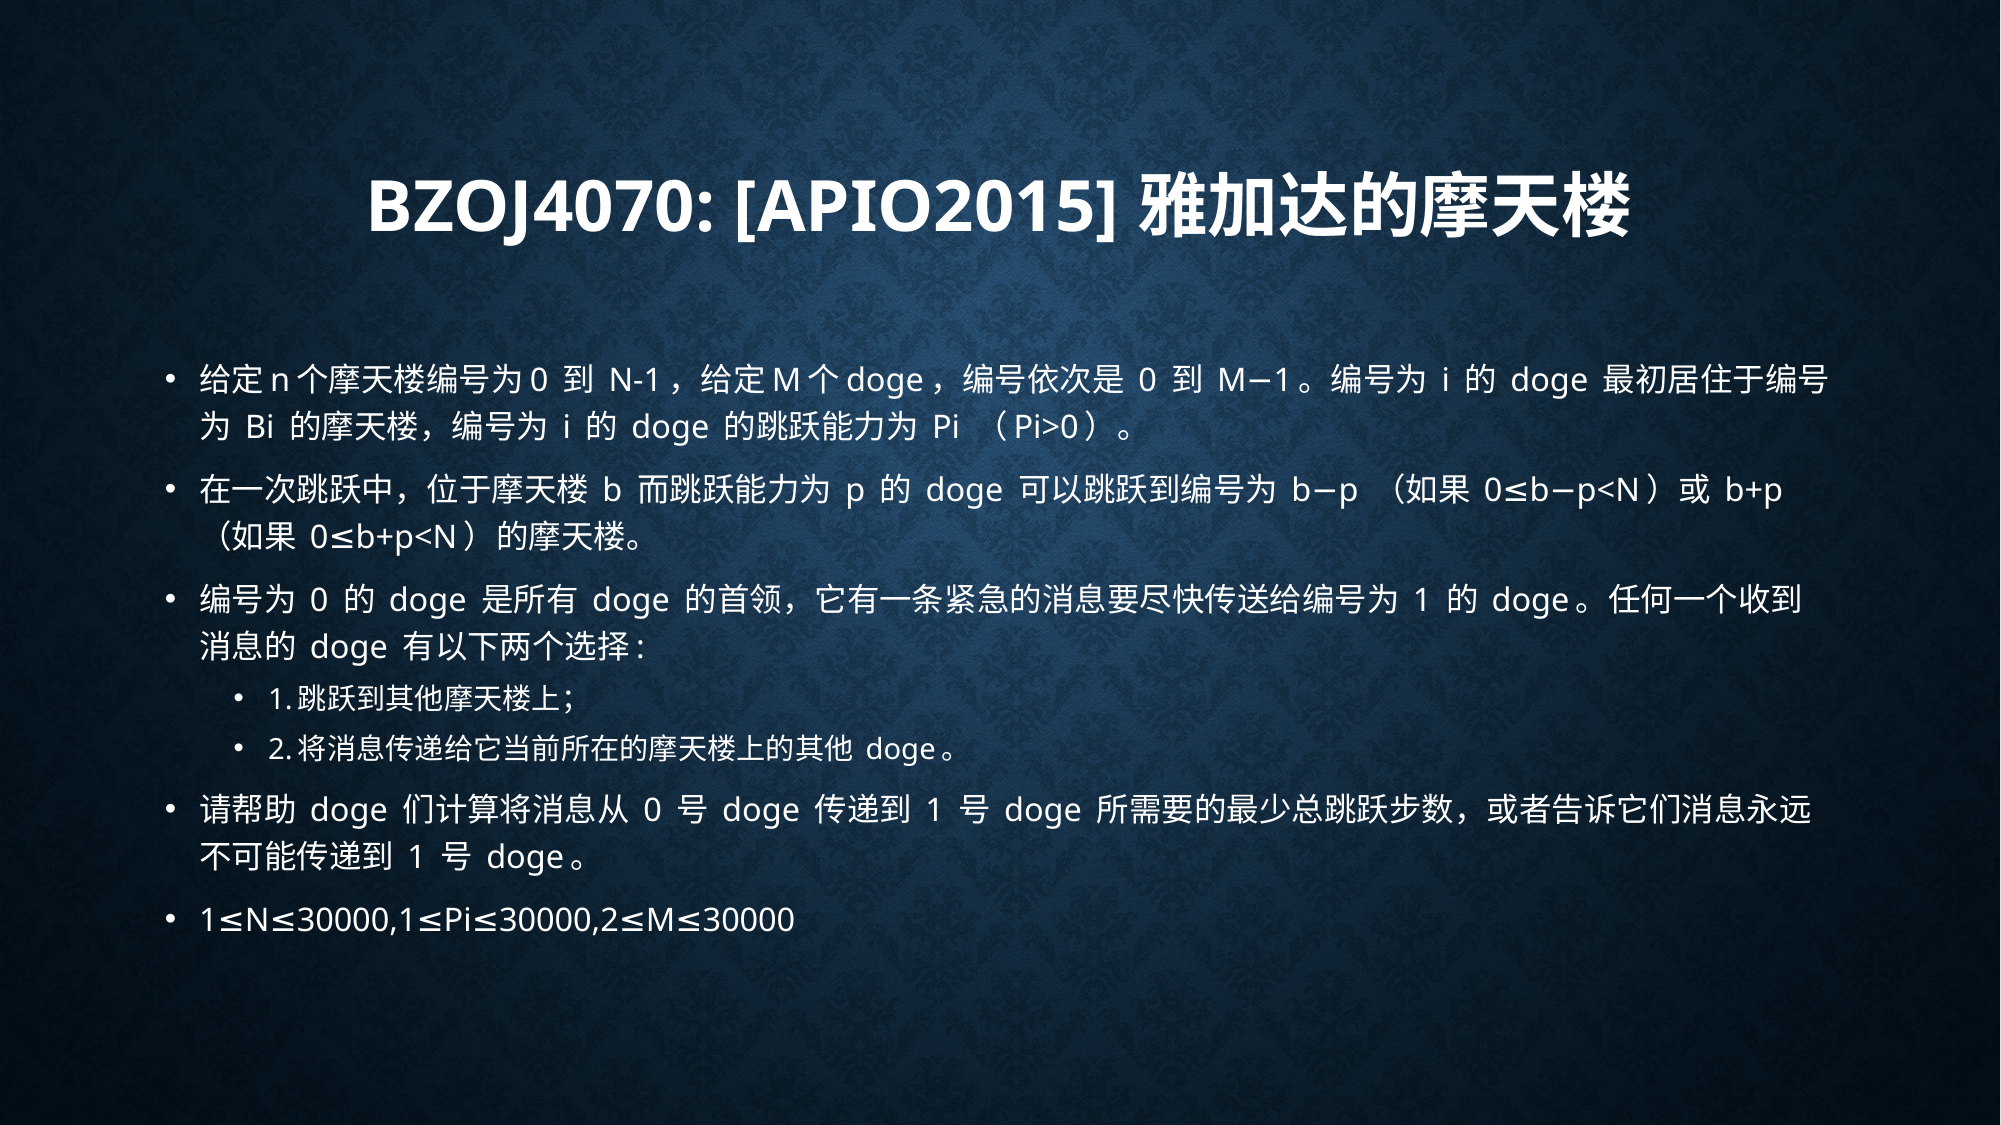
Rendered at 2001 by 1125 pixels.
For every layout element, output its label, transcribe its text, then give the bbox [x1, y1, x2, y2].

list 给定n个摩天楼编号为0 到 N-1，给定M个doge，编号依次是 0 到 M−1。编号为 i 的 doge 最初居住于编号为 Bi 的摩天楼，编号为 i 的 doge 的跳跃能力为 Pi （Pi>0）。 在一次跳跃中，位于摩天楼 b 而跳跃能力为 p 的 doge 可以跳跃到编号为 b−p （如果 0≤b−p<N）或 b+p （如果 0≤b+p<N）的摩天楼。 编号为 0 的 doge 是所有 doge 的首领，它有一条紧急的消息要尽快传送给编号为 1 的 doge。任何一个收到消息的 doge 有以下两个选择: 1.跳跃到其他摩天楼上； 2.将消息传递给它当前所在的摩天楼上的其他 doge。 请帮助 doge 们计算将消息从 0 号 doge 传递到 1 号 doge 所需要的最少总跳跃步数，或者告诉它们消息永远不可能传递到 1 号 doge。 1≤N≤30000,1≤Pi≤30000,2≤M≤30000 [149, 343, 1849, 950]
title bzoj4070: [Apio2015]雅加达的摩天楼 [149, 99, 1849, 318]
